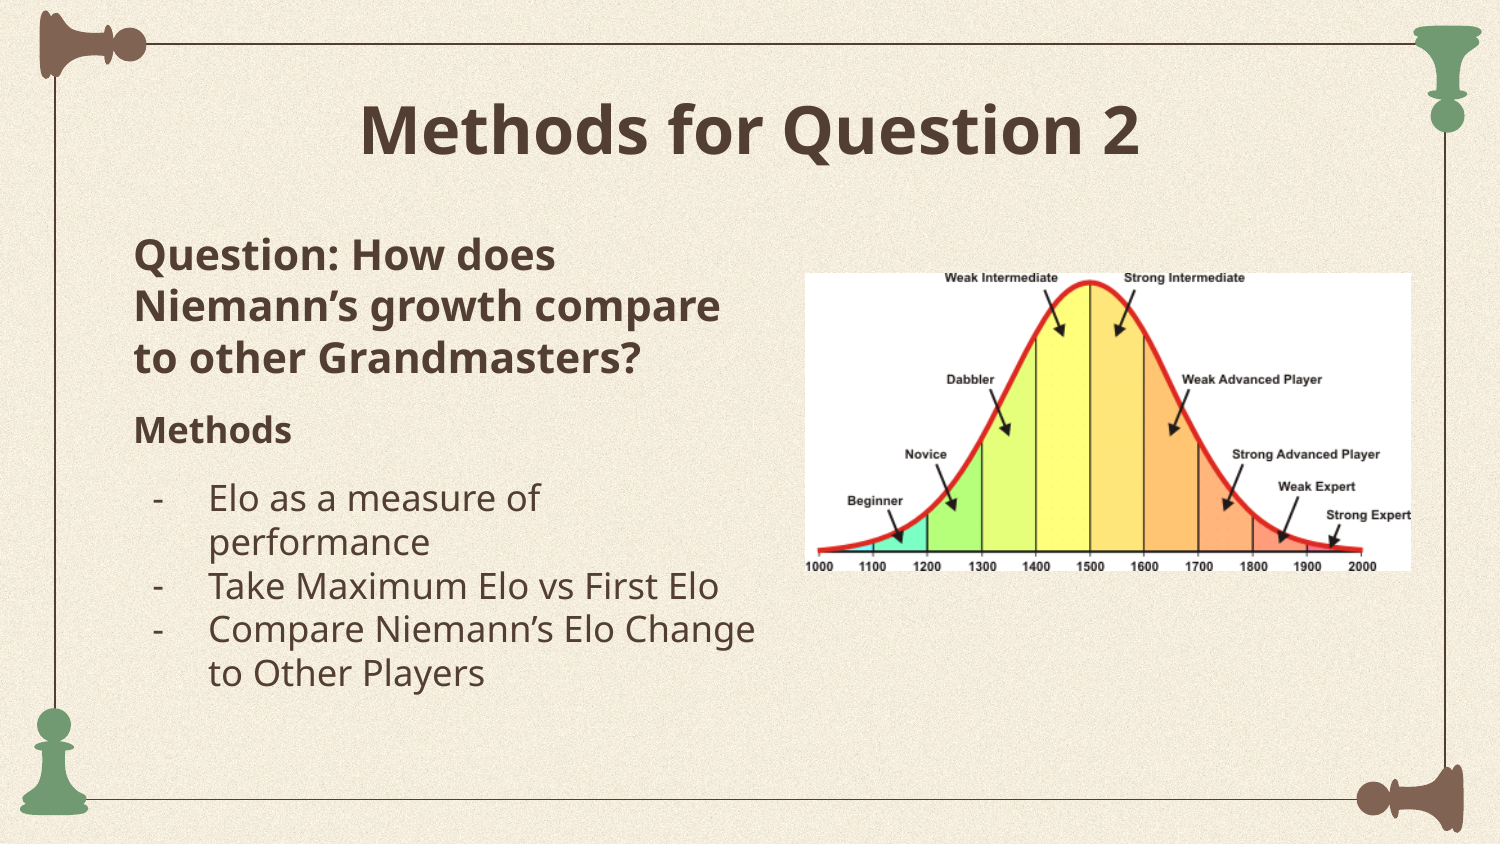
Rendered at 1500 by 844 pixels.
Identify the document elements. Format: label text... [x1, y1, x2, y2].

title Methods for Question 2 [118, 72, 1382, 167]
picture [0, 0, 1500, 844]
list Question: How does Niemann’s growth compare to other Grandmasters? Methods Elo as a measure of performance Take Maximum Elo vs First Elo Compare Niemann’s Elo Change to Other Players [118, 213, 788, 762]
